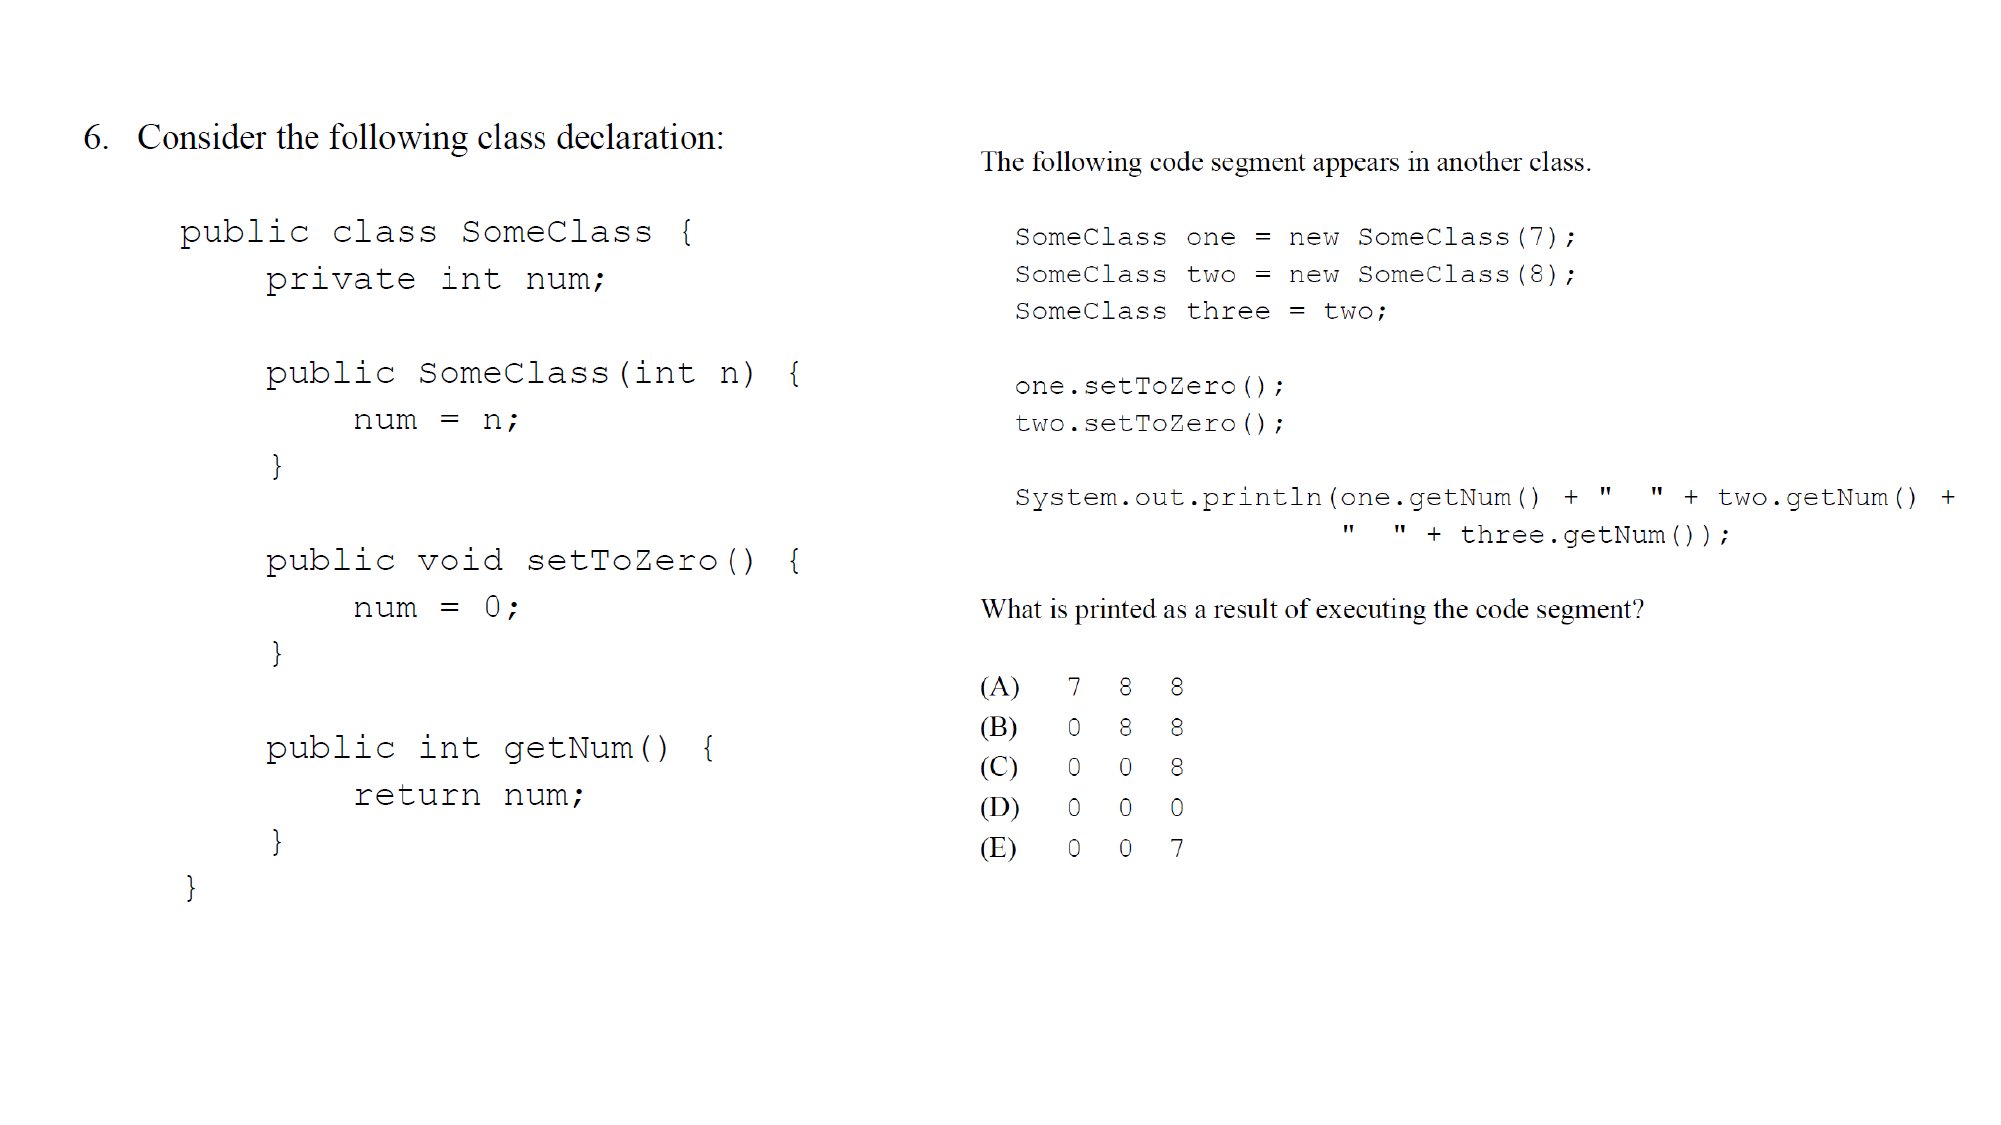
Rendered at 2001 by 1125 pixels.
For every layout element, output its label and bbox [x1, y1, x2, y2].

picture [967, 137, 1968, 872]
picture [73, 120, 826, 910]
